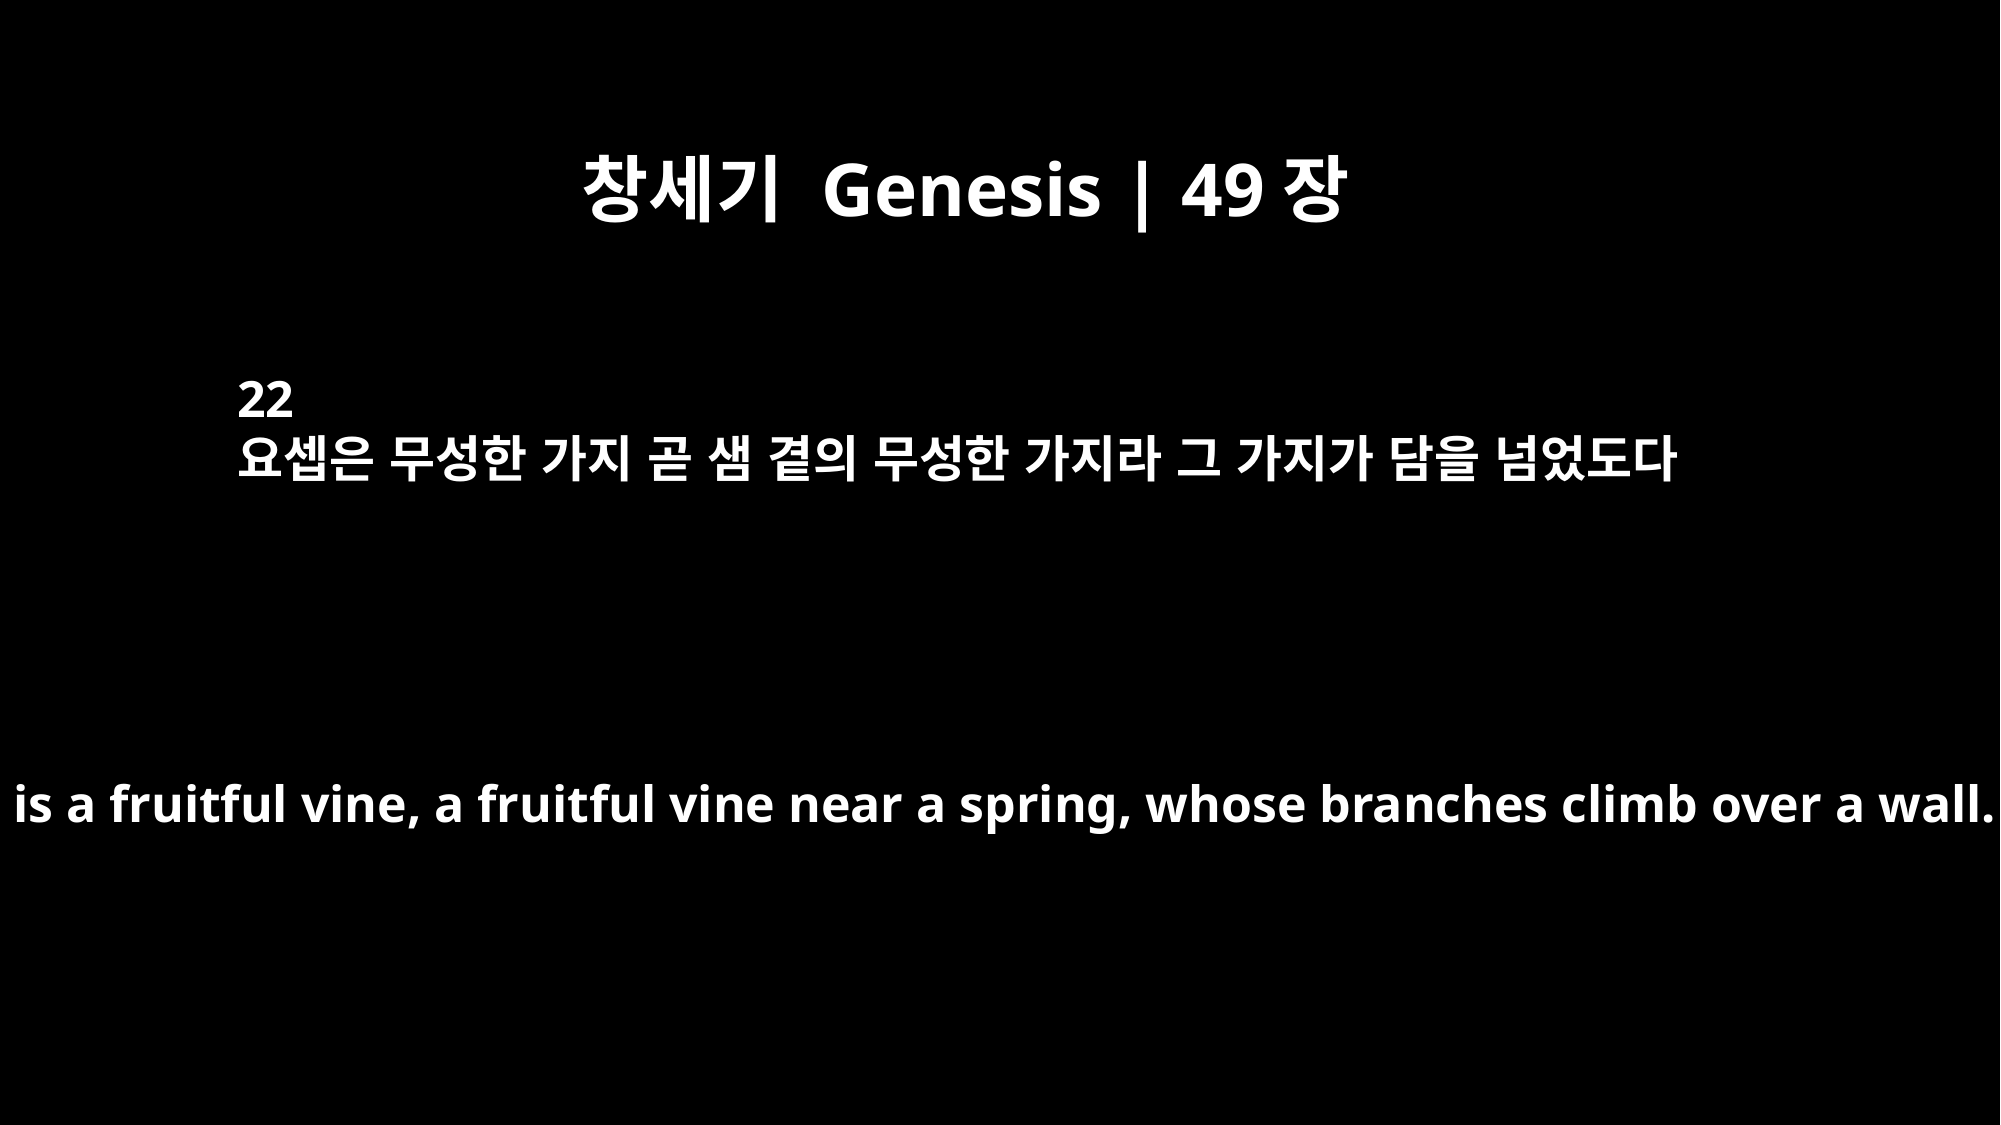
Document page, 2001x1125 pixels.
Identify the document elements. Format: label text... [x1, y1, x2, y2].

text_box 창세기 Genesis | 49장 [566, 136, 1365, 239]
text_box 22 요셉은 무성한 가지 곧 샘 곁의 무성한 가지라 그 가지가 담을 넘었도다 [222, 359, 1695, 495]
text_box "Joseph is a fruitful vine, a fruitful vine near a spring, whose branches climb over a wall. [0, 764, 2000, 840]
